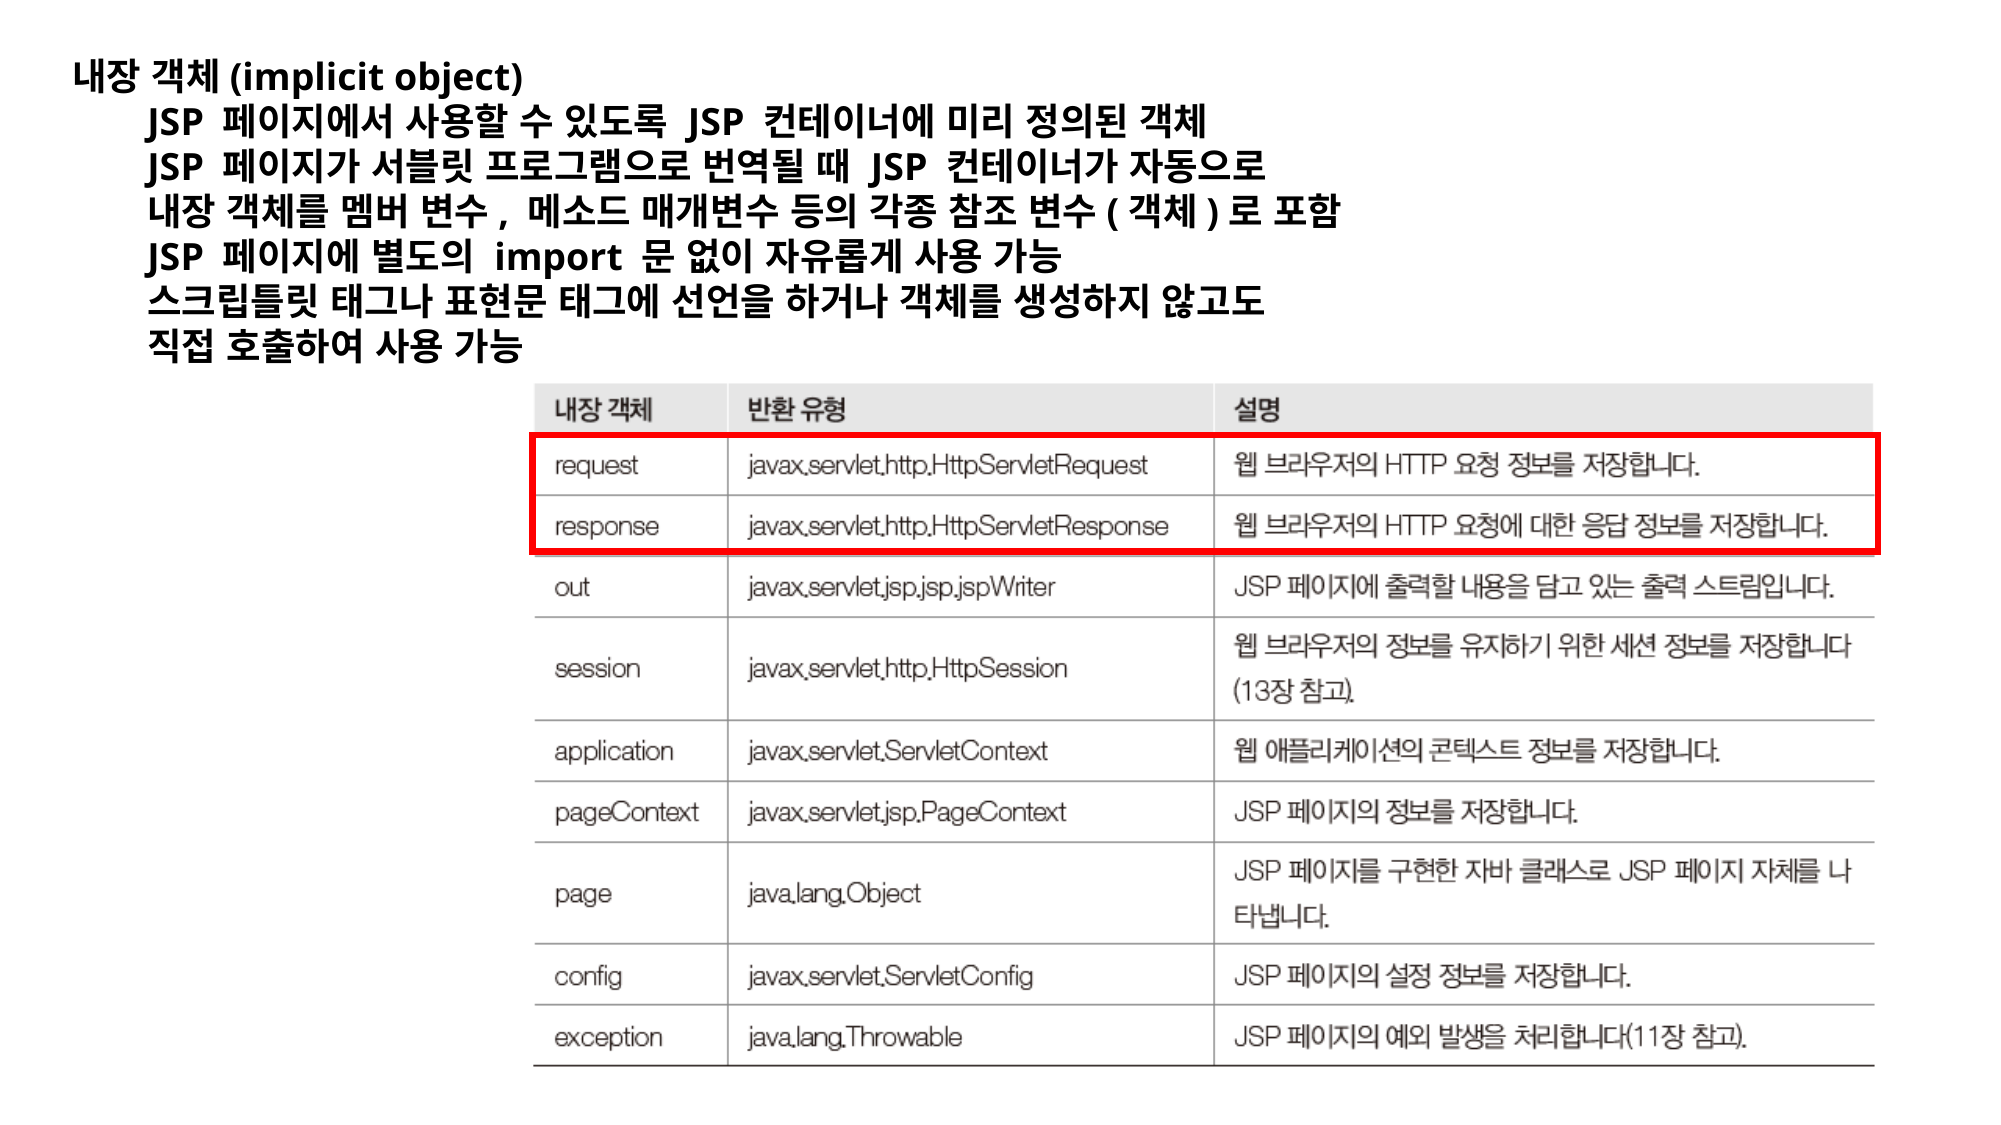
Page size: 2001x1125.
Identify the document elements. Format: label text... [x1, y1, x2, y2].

picture [532, 378, 1878, 1073]
text_box 내장 객체(implicit object) JSP 페이지에서 사용할 수 있도록 JSP 컨테이너에 미리 정의된 객체 JSP 페이지가 서블릿 프로그램으로 번역될 때 JSP 컨테이너가 자동으로 내장 객체를 멤버 변수, 메소드 매개변수 등의 각종 참조 변수(객체)로 포함 JSP 페이지에 별도의 import 문 없이 자유롭게 사용 가능 스크립틀릿 태그나 표현문 태그에 선언을 하거나 객체를 생성하지 않고도 직접 호출하여 사용 가능 [57, 45, 1805, 376]
